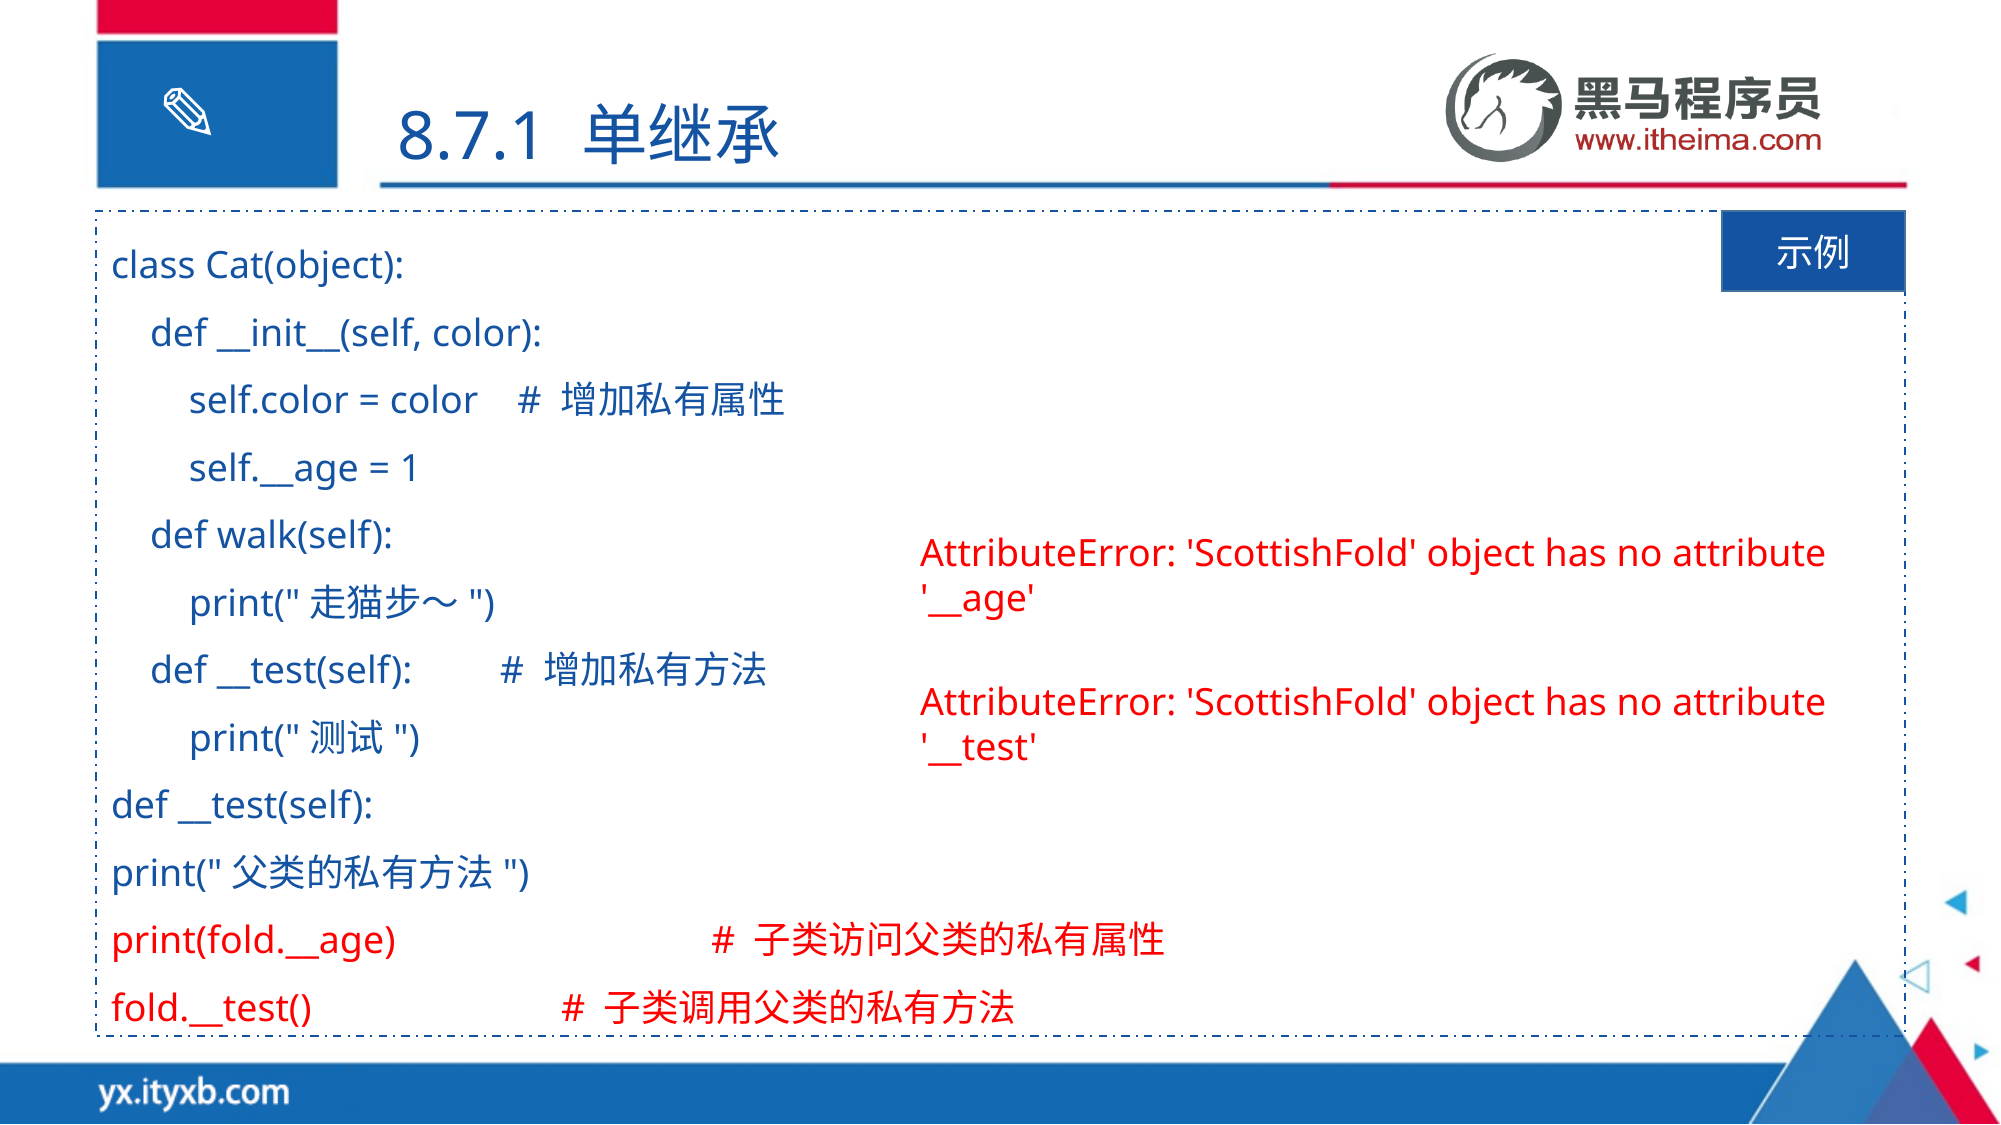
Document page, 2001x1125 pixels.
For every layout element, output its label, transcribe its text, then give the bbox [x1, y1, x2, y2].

text_box 8.7.1 单继承 [382, 94, 1754, 182]
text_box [96, 211, 1906, 1045]
picture [0, 0, 2000, 1124]
